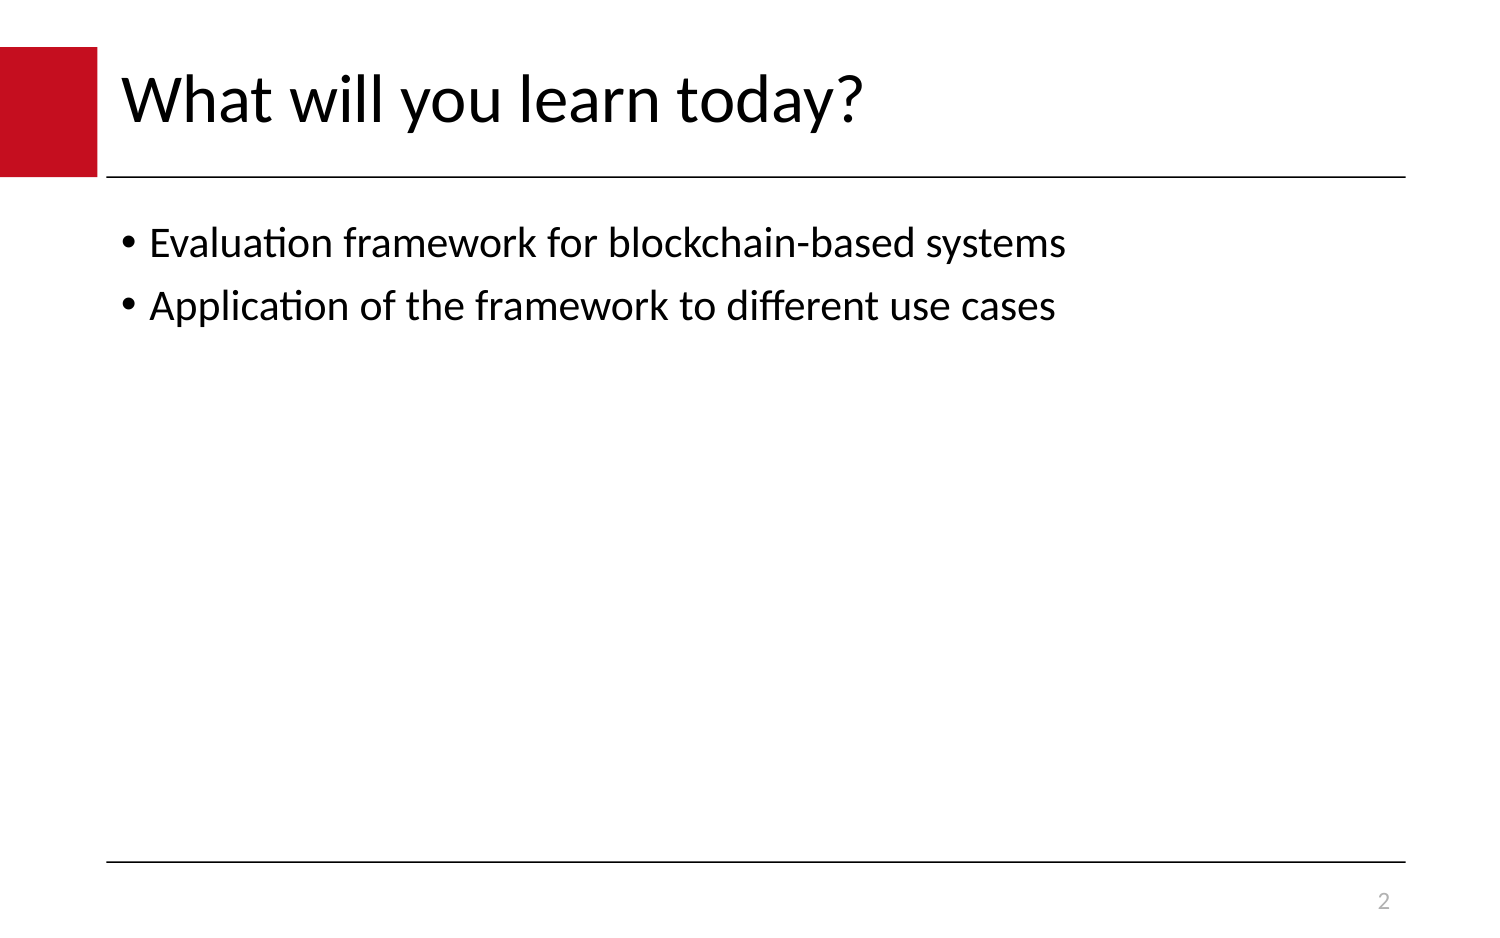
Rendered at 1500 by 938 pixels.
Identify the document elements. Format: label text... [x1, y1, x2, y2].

slide_number 2 [1101, 880, 1406, 918]
list Evaluation framework for blockchain-based systems Application of the framework to different use cases [106, 212, 1406, 844]
title What will you learn today? [106, 47, 1406, 154]
